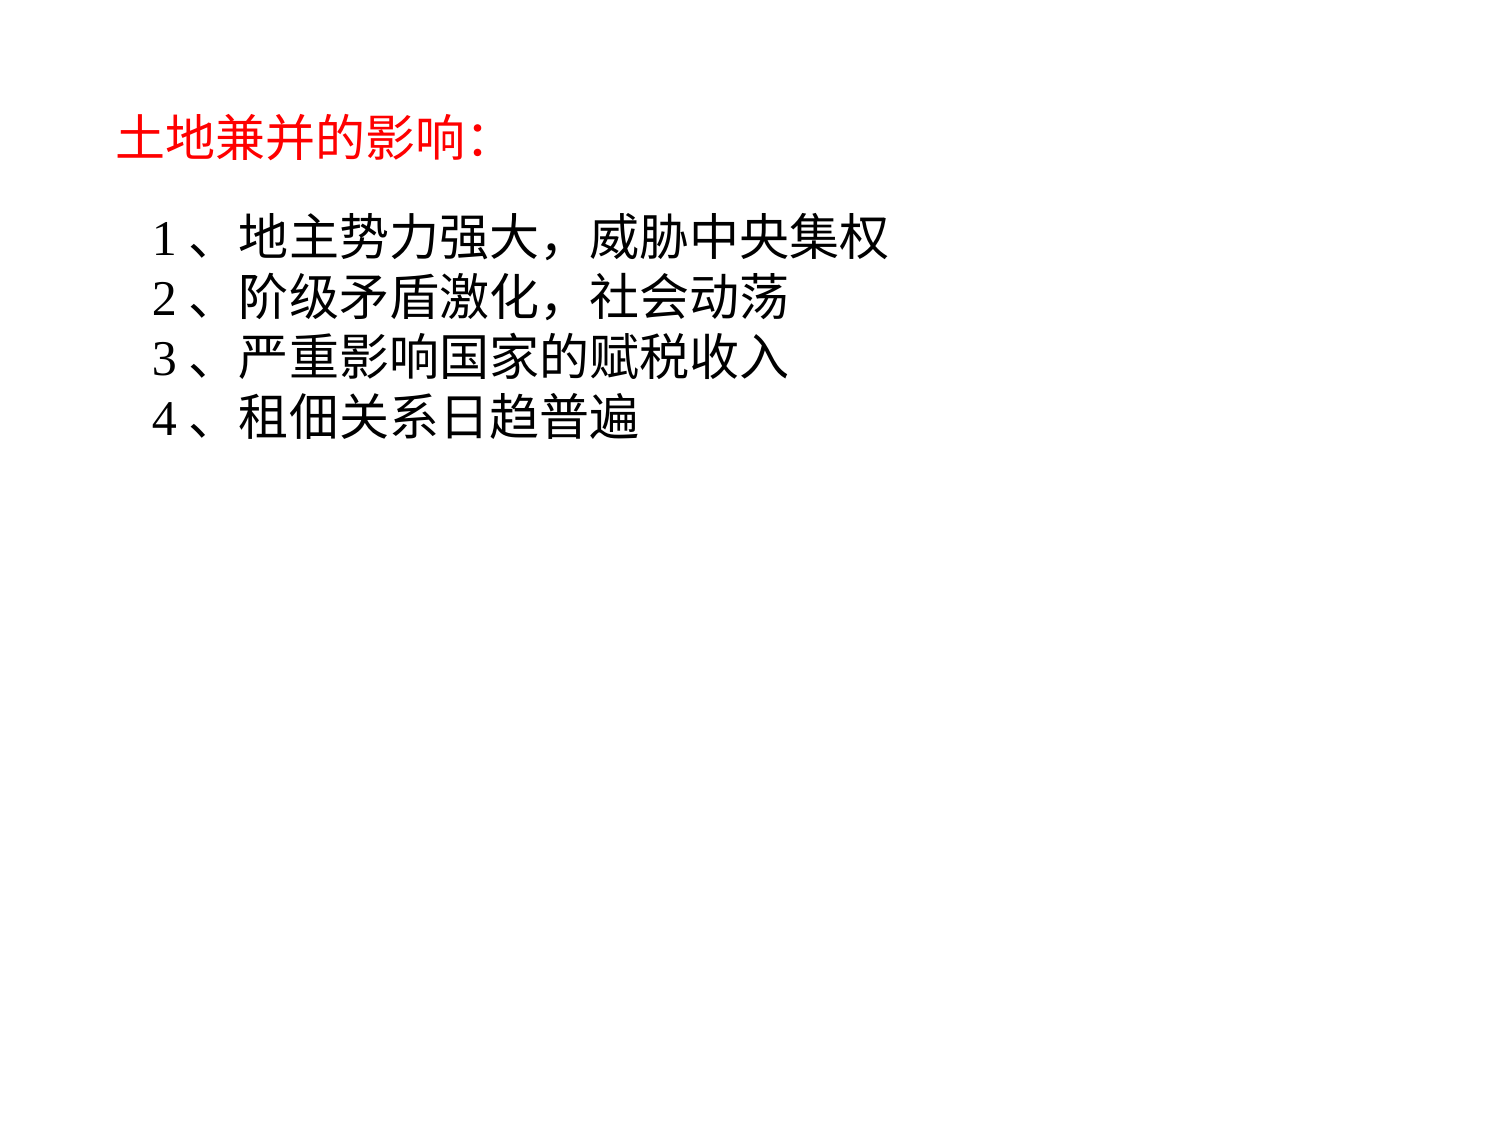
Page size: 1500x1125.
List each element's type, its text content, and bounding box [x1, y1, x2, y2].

text_box 土地兼并的影响： [100, 98, 641, 174]
text_box 1、地主势力强大，威胁中央集权 2、阶级矛盾激化，社会动荡 3、严重影响国家的赋税收入 4、租佃关系日趋普遍 [137, 198, 1370, 453]
